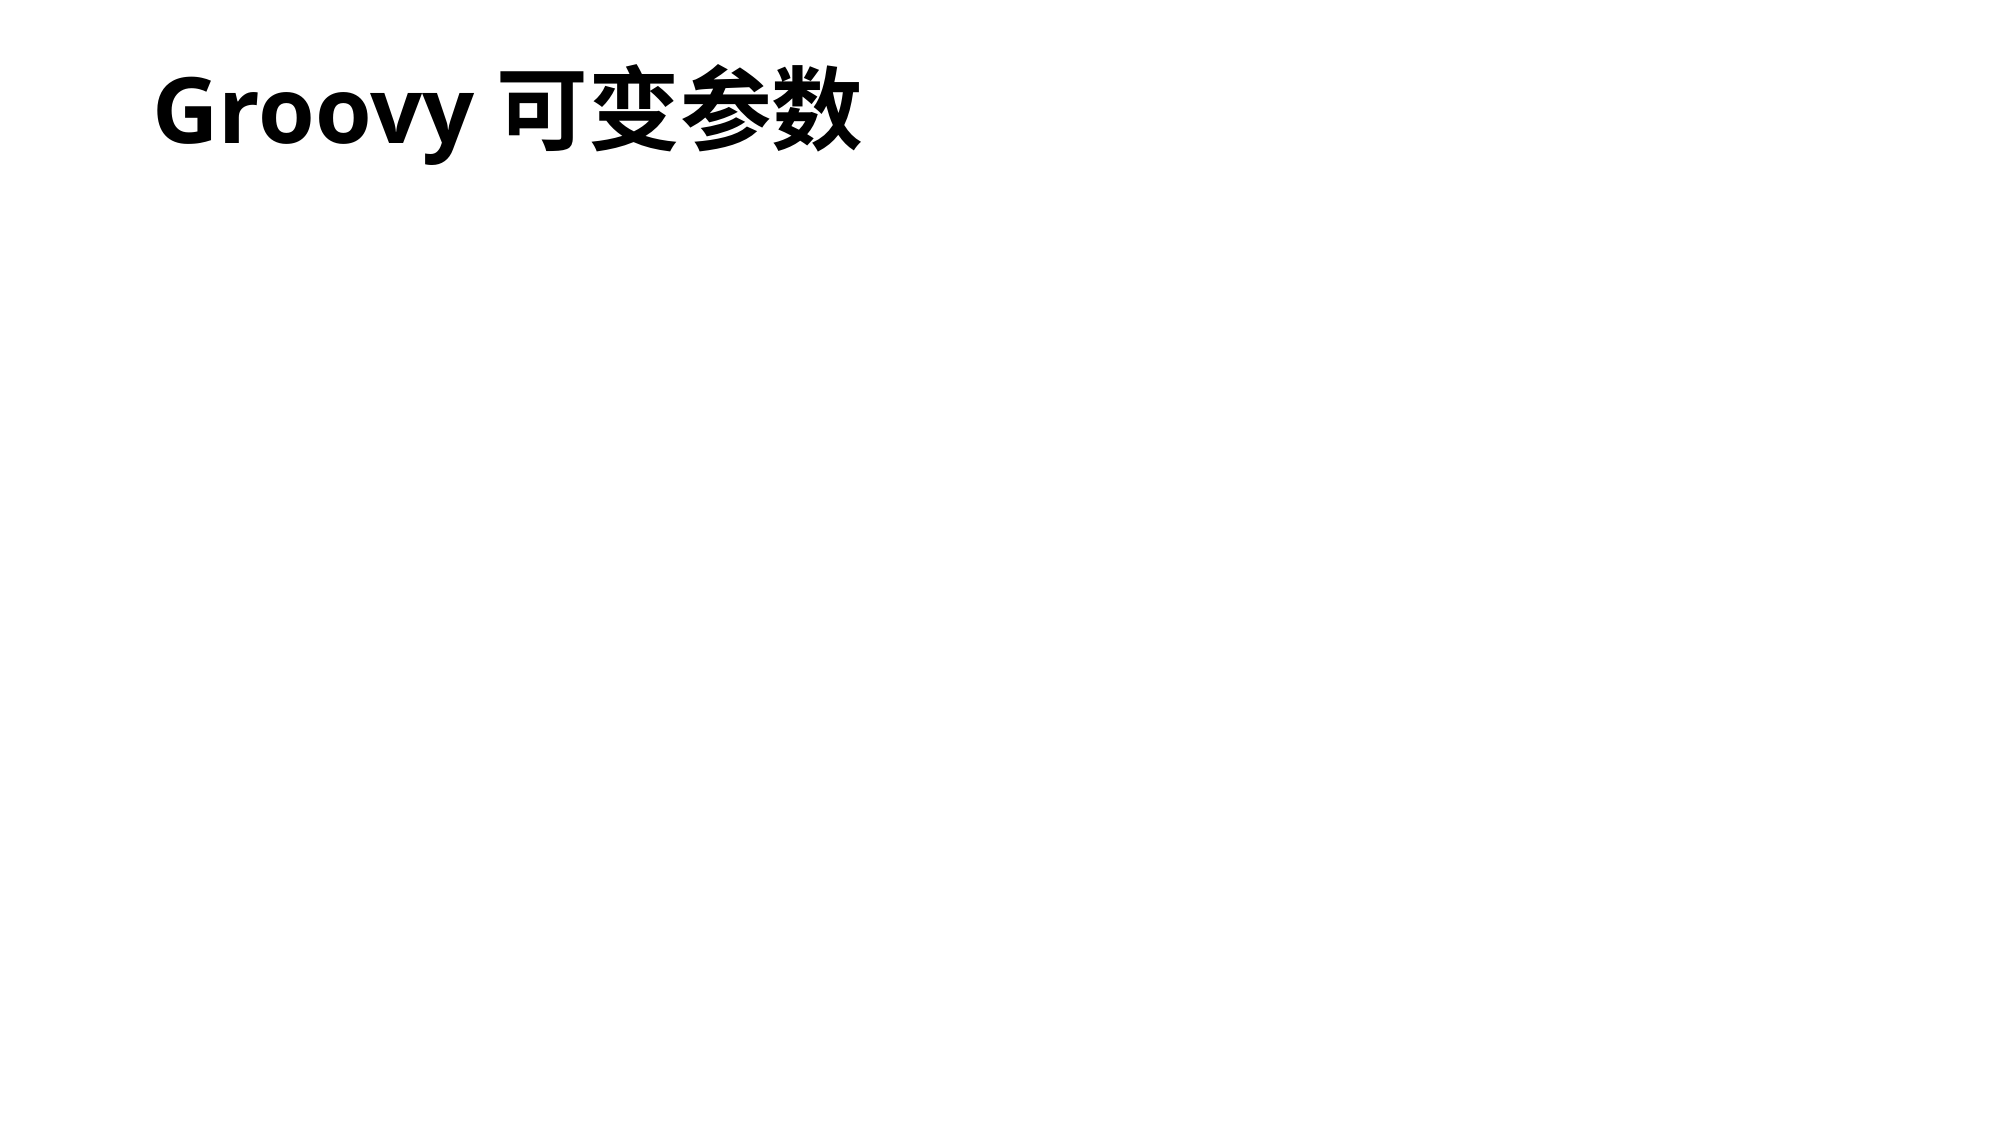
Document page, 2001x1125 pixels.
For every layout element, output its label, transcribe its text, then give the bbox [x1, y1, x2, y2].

title Groovy可变参数 [137, 59, 1863, 278]
